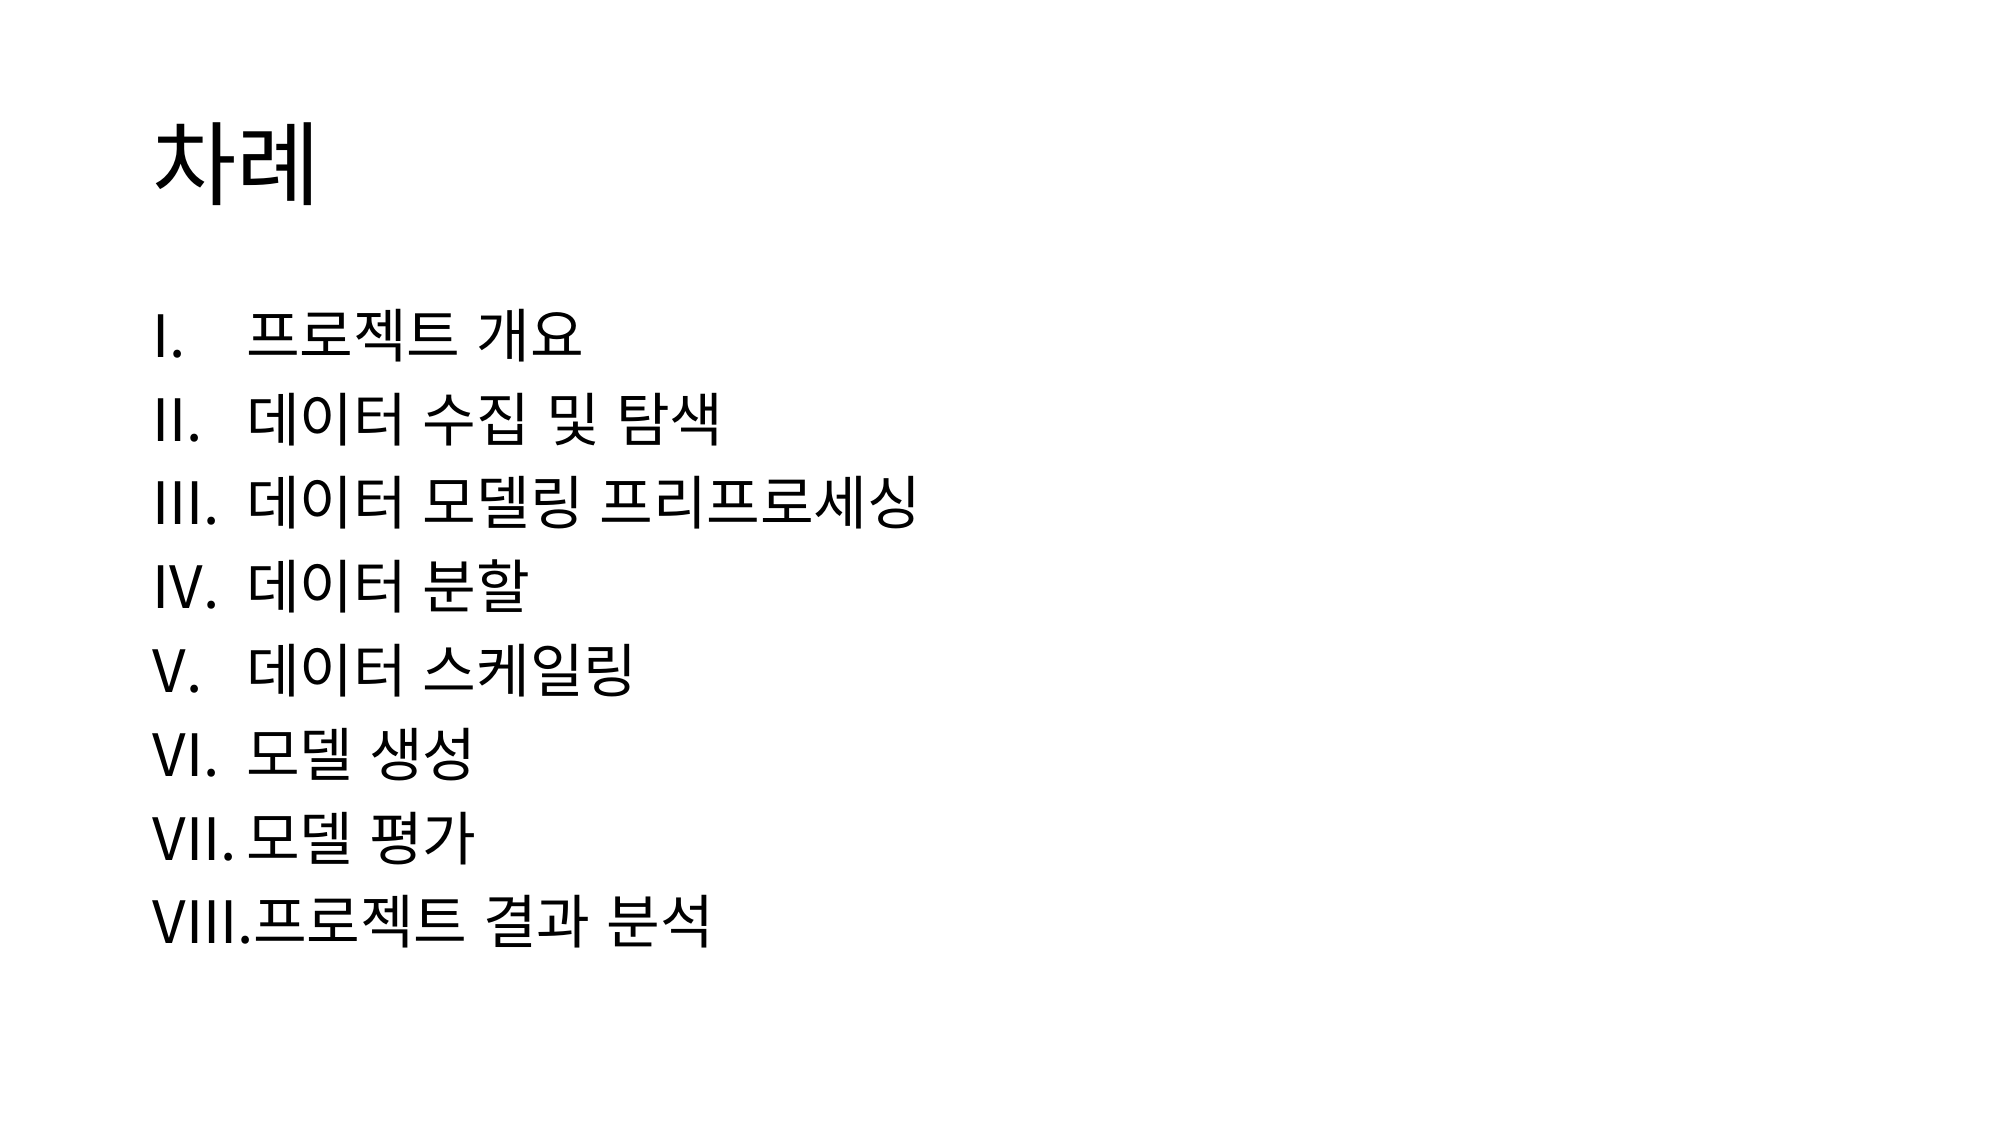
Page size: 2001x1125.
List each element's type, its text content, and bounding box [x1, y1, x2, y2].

list 프로젝트 개요 데이터 수집 및 탐색 데이터 모델링 프리프로세싱 데이터 분할 데이터 스케일링 모델 생성 모델 평가 프로젝트 결과 분석 [137, 299, 1863, 1014]
title 차례 [137, 59, 1863, 278]
